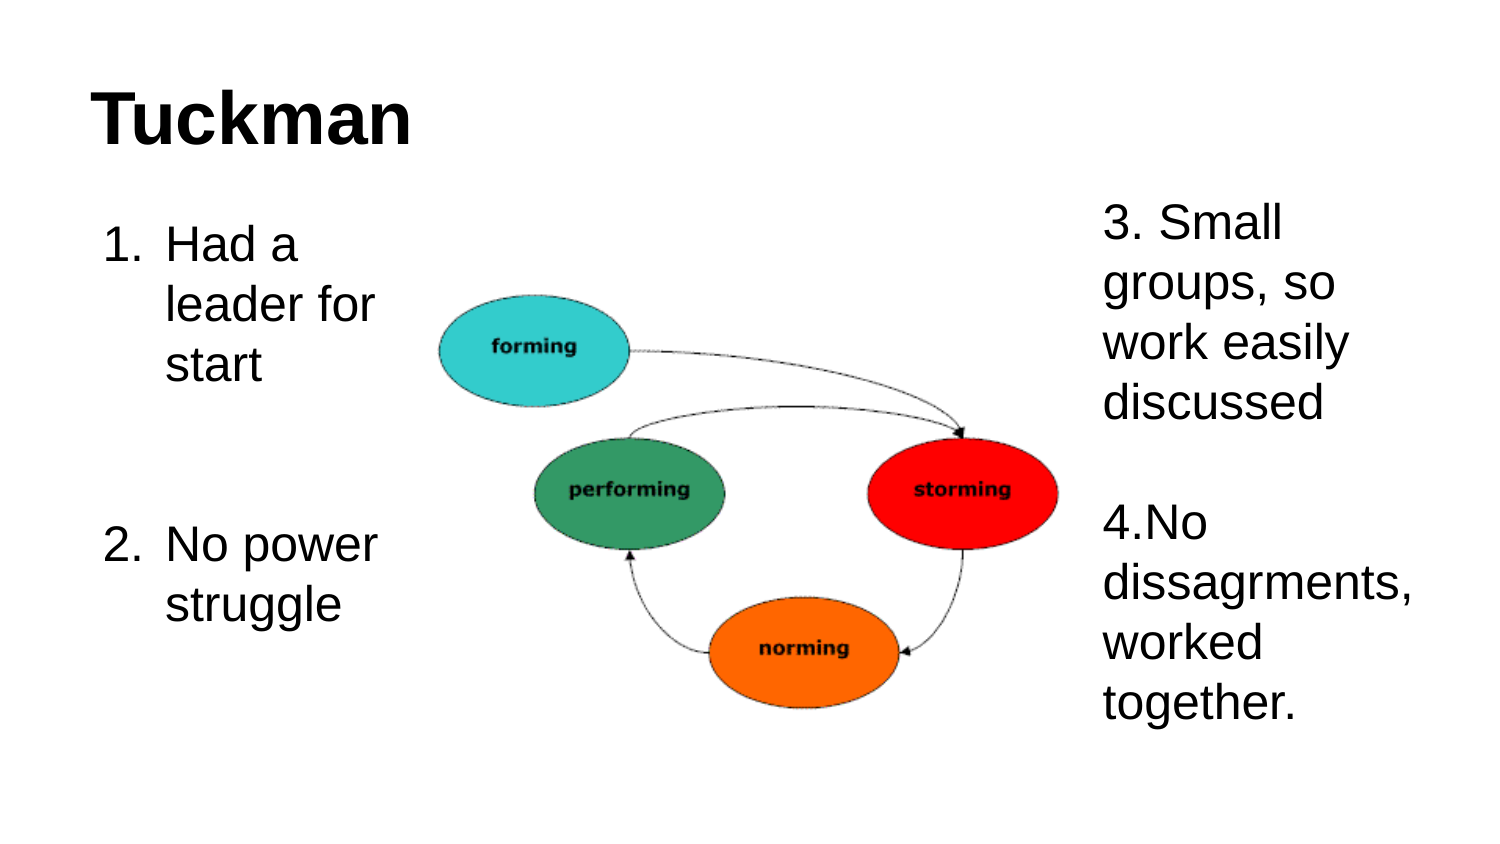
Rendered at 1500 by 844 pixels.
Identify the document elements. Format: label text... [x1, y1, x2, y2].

picture [436, 287, 1064, 718]
list Had a leader for start No power struggle [75, 196, 437, 808]
title Tuckman [75, 33, 1425, 175]
list 3. Small groups, so work easily discussed 4.No dissagrments, worked together. [1087, 174, 1450, 786]
